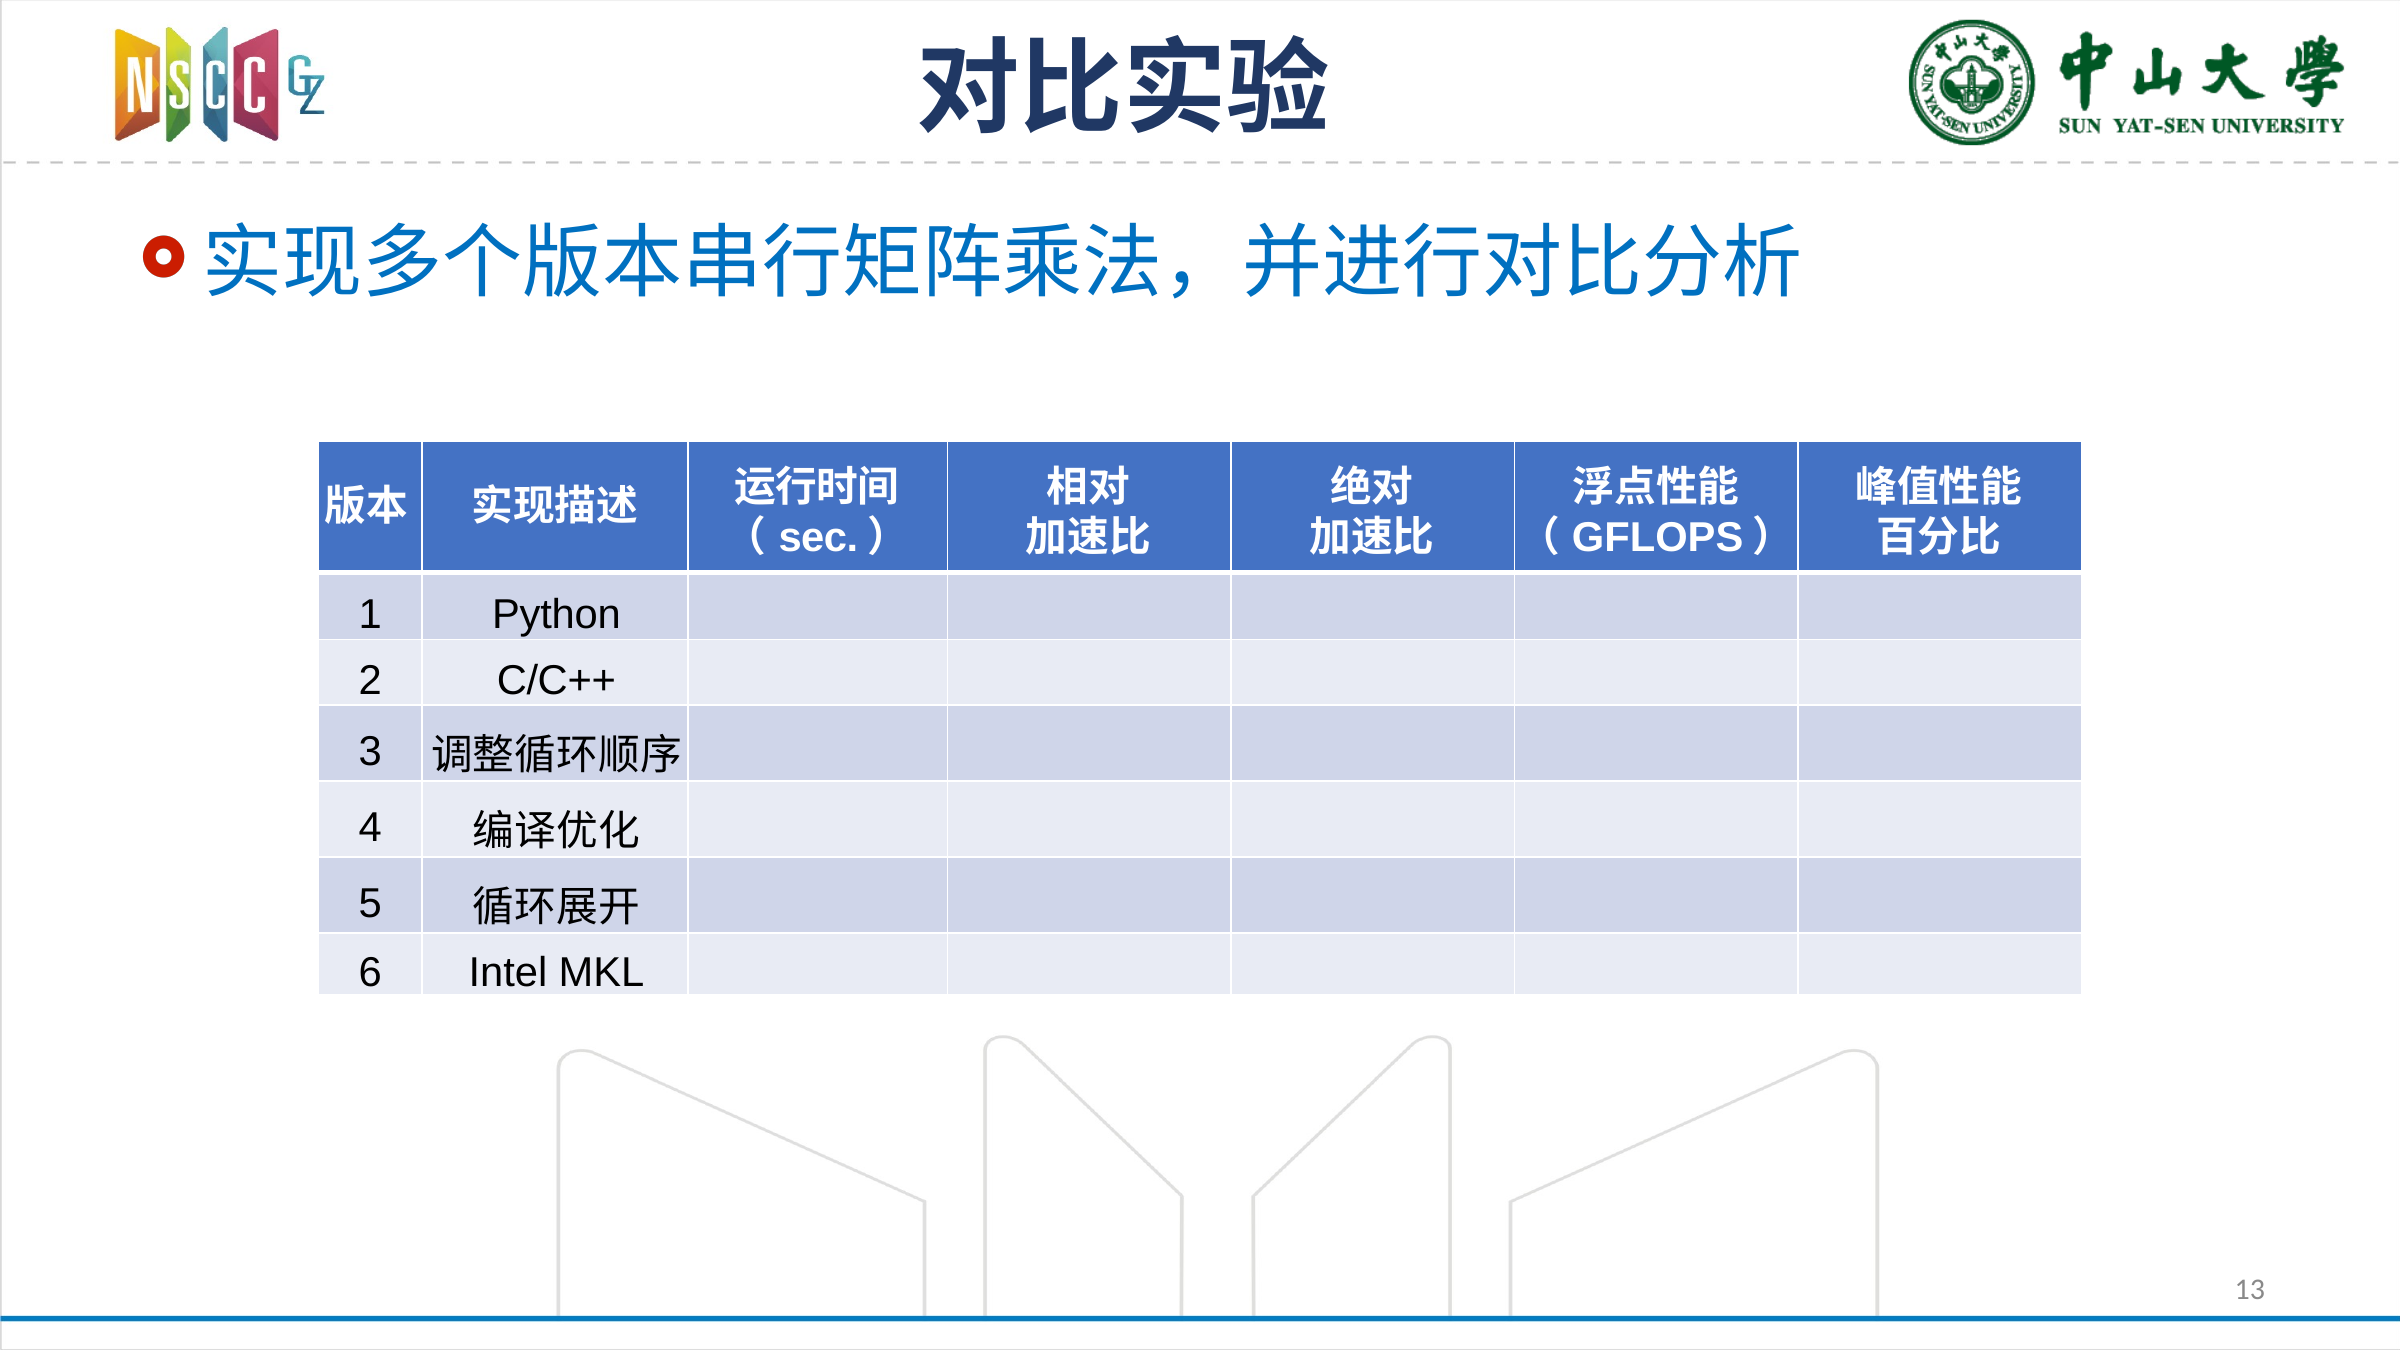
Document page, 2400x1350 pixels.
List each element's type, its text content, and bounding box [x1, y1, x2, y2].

table_cell 3 [319, 706, 421, 780]
table_cell [1799, 706, 2081, 780]
table_header 运行时间 （sec.） [689, 442, 947, 570]
table_cell [1515, 934, 1797, 994]
table_cell [1515, 858, 1797, 932]
table_cell [948, 640, 1230, 704]
table_cell [689, 706, 947, 780]
picture [0, 0, 2400, 1350]
table_cell [1232, 782, 1514, 856]
table_cell [689, 575, 947, 639]
table_cell [1515, 782, 1797, 856]
table_cell [689, 640, 947, 704]
table_cell [948, 706, 1230, 780]
table_cell Intel MKL [423, 934, 687, 994]
table_cell 2 [319, 640, 421, 704]
table_cell [1232, 934, 1514, 994]
table_header 绝对 加速比 [1232, 442, 1514, 570]
table_cell [1515, 640, 1797, 704]
table_cell 调整循环顺序 [423, 706, 687, 780]
table_cell 循环展开 [423, 858, 687, 932]
table_header 峰值性能 百分比 [1799, 442, 2081, 570]
table_cell [1799, 782, 2081, 856]
table_cell [689, 934, 947, 994]
table_cell [689, 782, 947, 856]
table_cell [1799, 934, 2081, 994]
table_cell Python [423, 575, 687, 639]
table_cell [948, 934, 1230, 994]
slide_number 13 [1719, 1251, 2280, 1324]
title 对比实验 [349, 13, 1897, 153]
table_header 相对 加速比 [948, 442, 1230, 570]
table_cell [1232, 706, 1514, 780]
list 实现多个版本串行矩阵乘法，并进行对比分析 [120, 202, 2280, 1206]
table_cell [1799, 575, 2081, 639]
table_cell 5 [319, 858, 421, 932]
table_cell 6 [319, 934, 421, 994]
table_cell 4 [319, 782, 421, 856]
table_header 浮点性能 （GFLOPS） [1515, 442, 1797, 570]
table_header 版本 [319, 442, 421, 570]
table_cell [948, 858, 1230, 932]
table_cell [689, 858, 947, 932]
table_cell 编译优化 [423, 782, 687, 856]
table_cell [1232, 858, 1514, 932]
table_cell [1232, 640, 1514, 704]
table_cell [1515, 706, 1797, 780]
table_cell [948, 782, 1230, 856]
table_cell [1515, 575, 1797, 639]
table_header 实现描述 [423, 442, 687, 570]
table_cell [1799, 858, 2081, 932]
table_cell 1 [319, 575, 421, 639]
table_cell [1232, 575, 1514, 639]
table_cell [948, 575, 1230, 639]
table_cell C/C++ [423, 640, 687, 704]
table_cell [1799, 640, 2081, 704]
